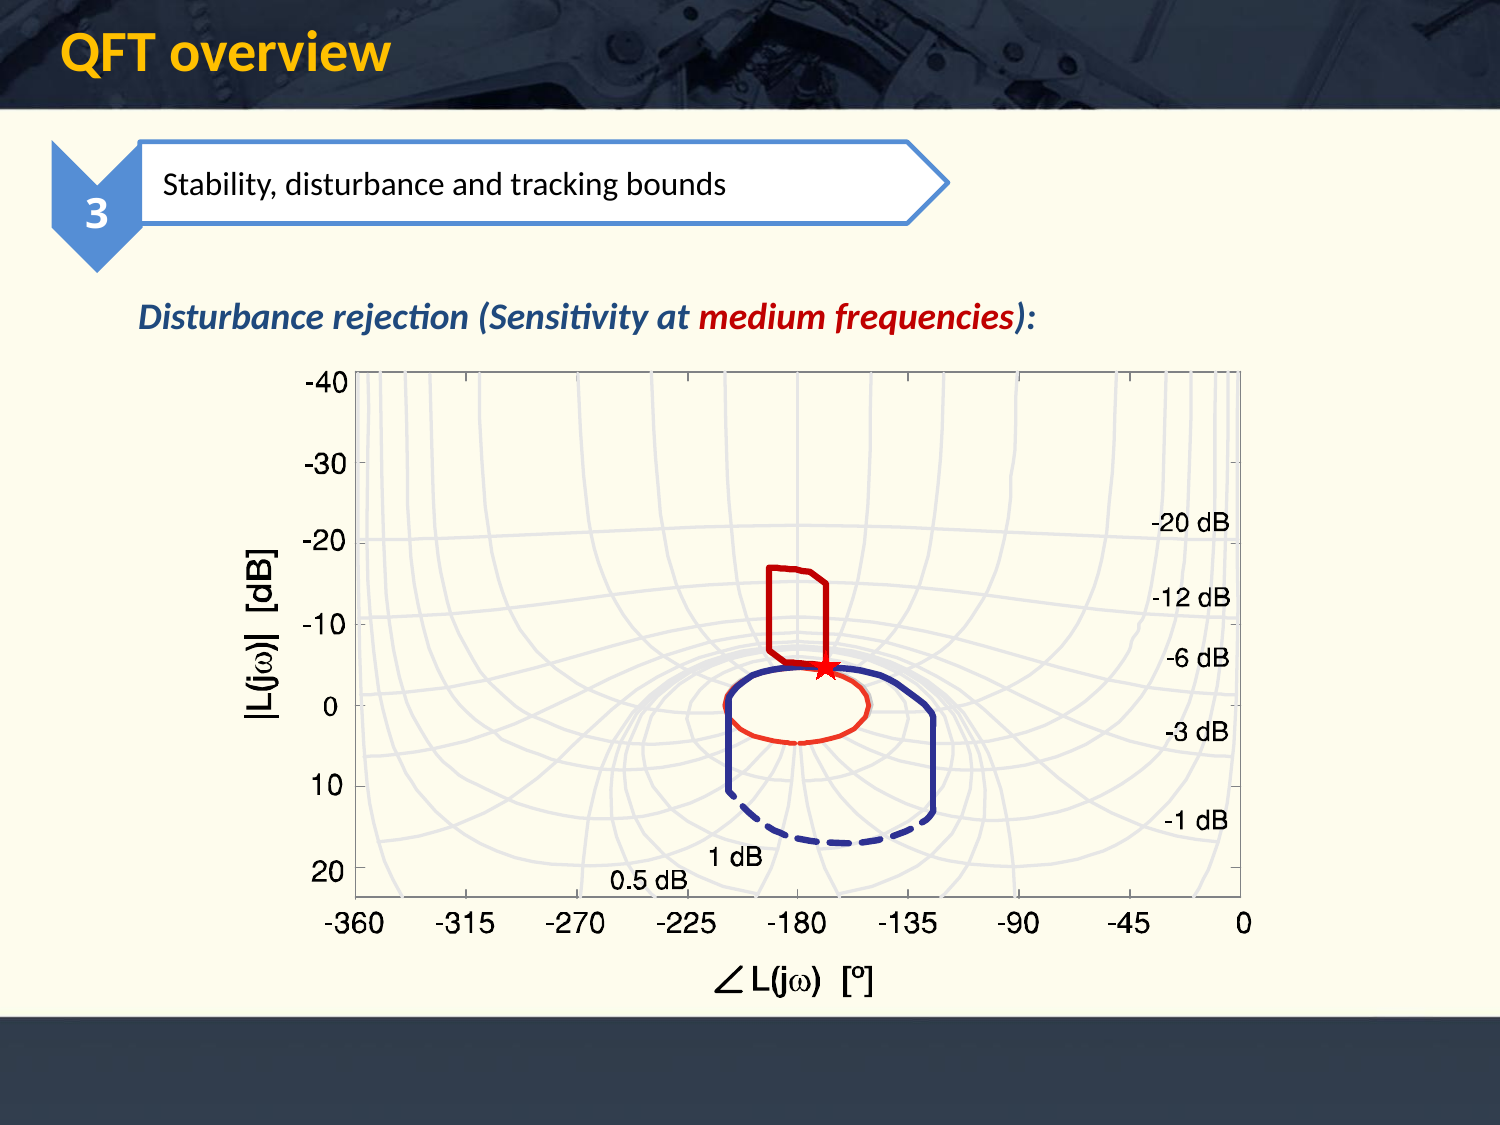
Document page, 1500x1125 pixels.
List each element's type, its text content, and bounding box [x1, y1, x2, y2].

picture [0, 0, 1500, 1125]
text_box Disturbance rejection (Sensitivity at medium frequencies): [123, 285, 1237, 345]
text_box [51, 139, 949, 274]
text_box QFT overview [45, 6, 1148, 91]
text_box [766, 565, 845, 682]
